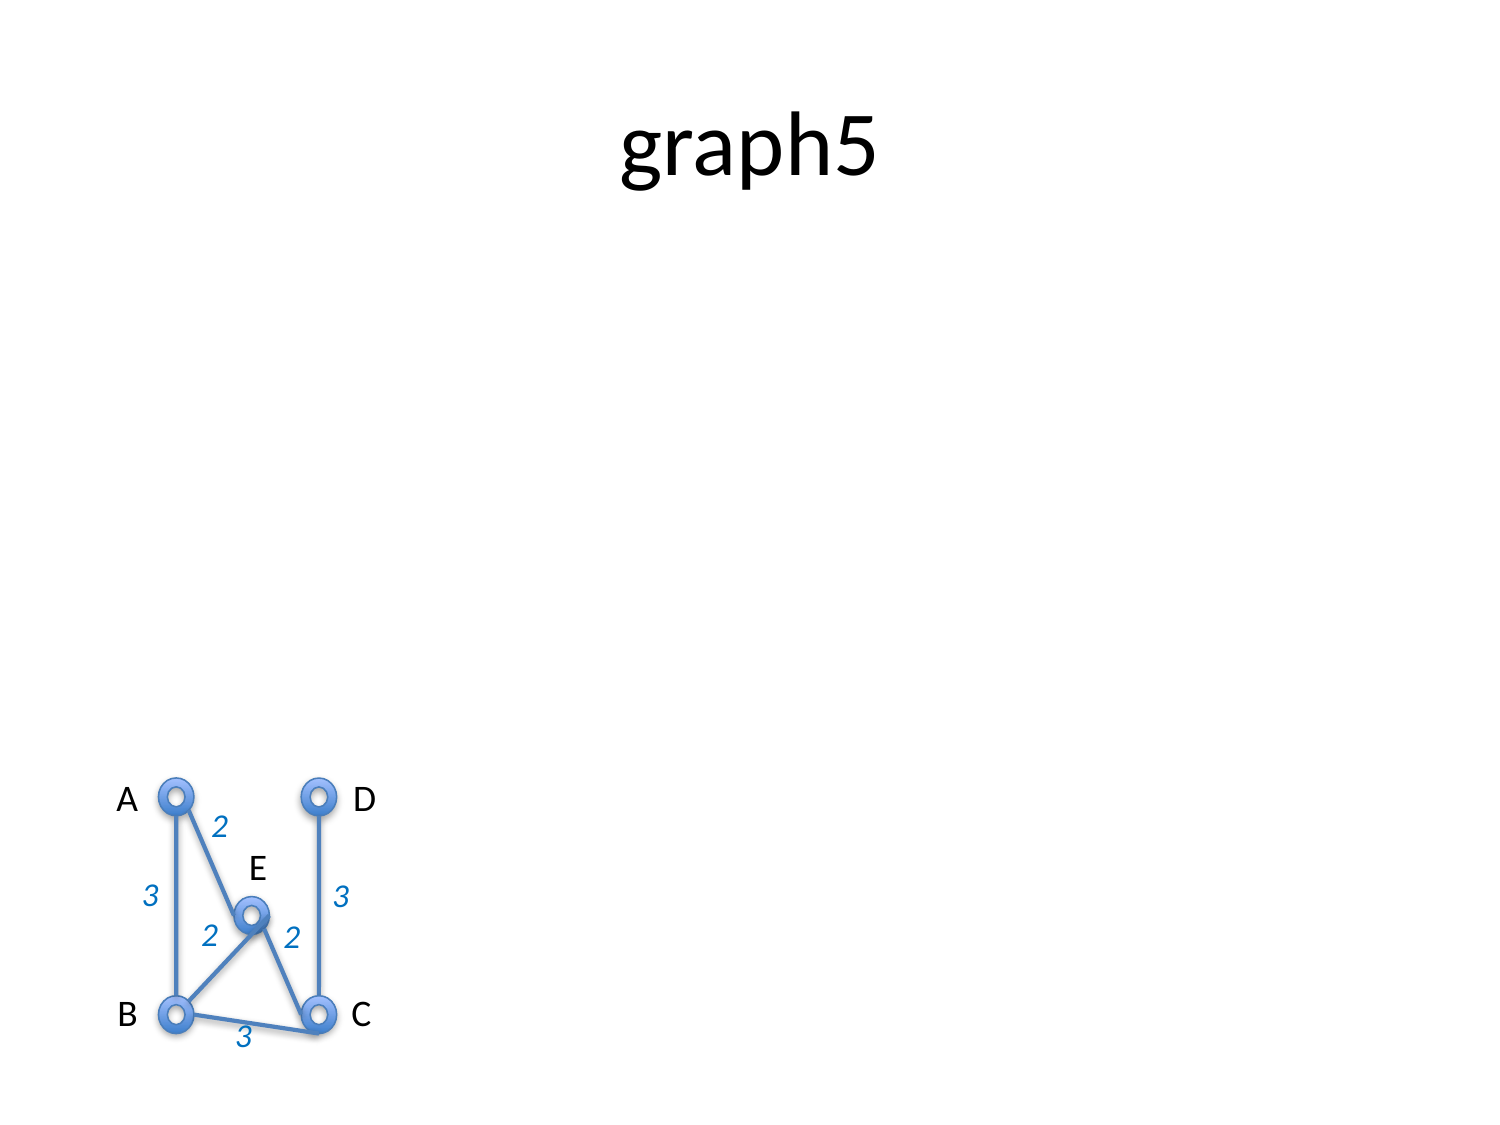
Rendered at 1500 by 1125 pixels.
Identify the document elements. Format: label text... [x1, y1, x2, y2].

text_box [100, 766, 392, 1063]
title graph5 [75, 45, 1425, 233]
